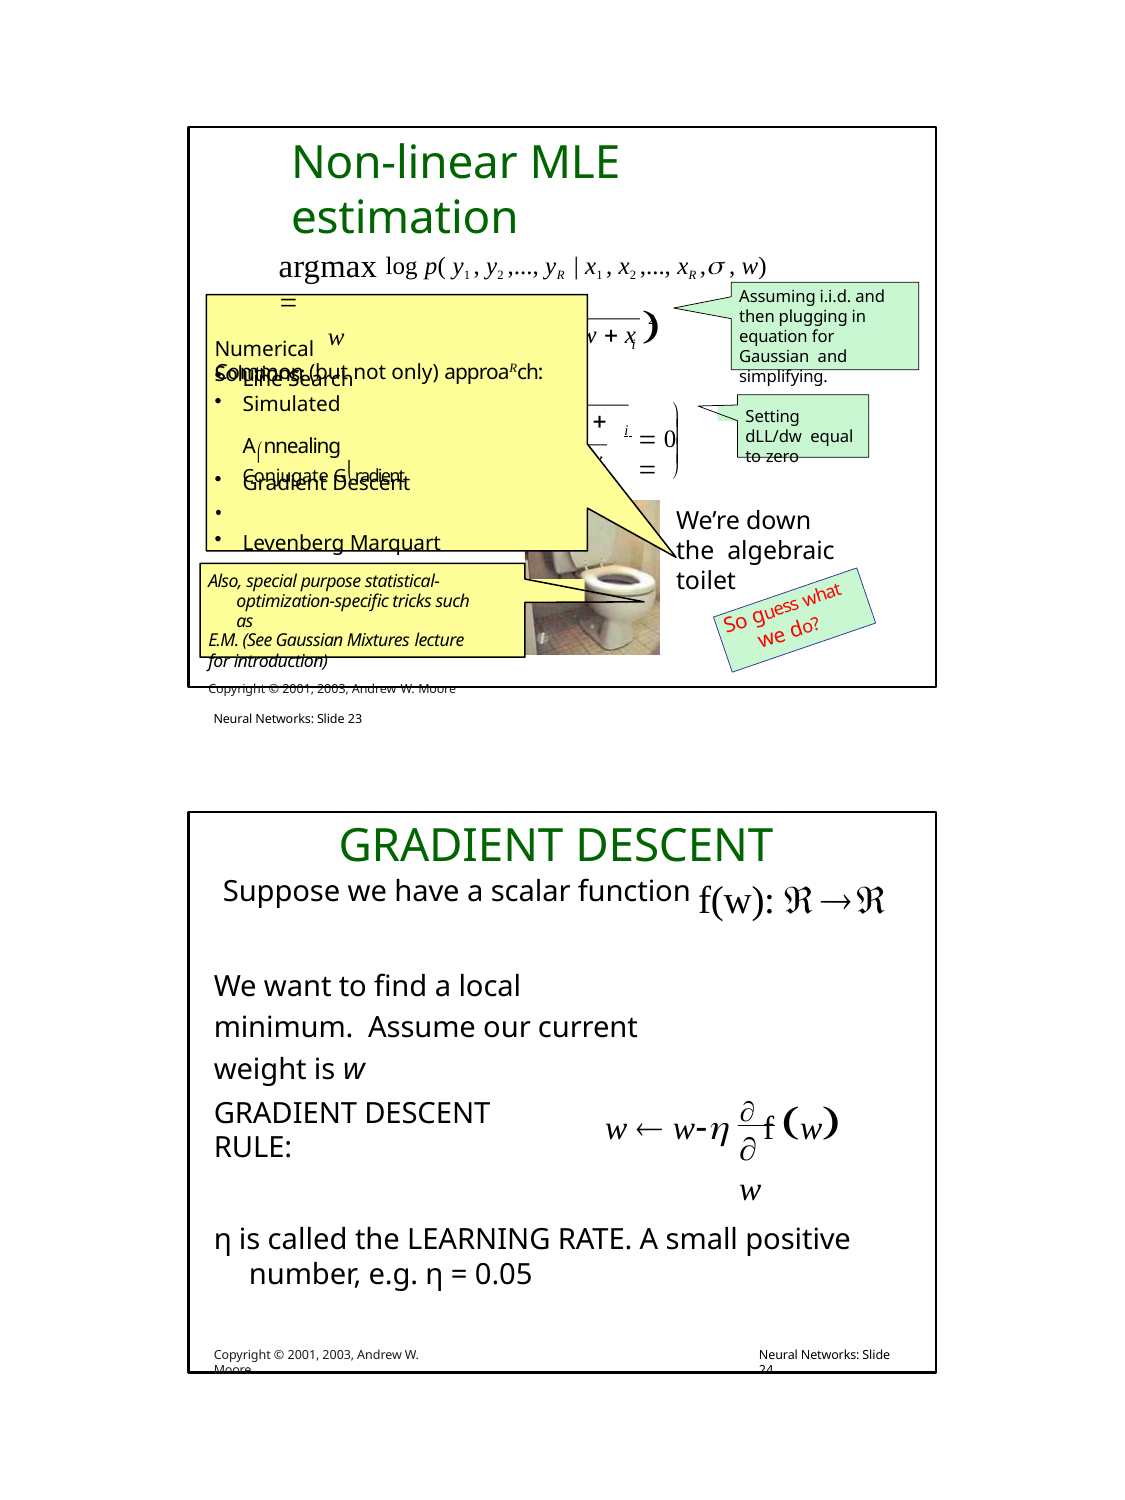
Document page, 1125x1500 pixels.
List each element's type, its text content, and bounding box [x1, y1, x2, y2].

text_box Neural Networks: Slide 24 [756, 1344, 905, 1377]
text_box [188, 126, 937, 688]
text_box [188, 812, 937, 1373]
text_box Also, special purpose statistical- optimization-specific tricks such as E.M. (See Gaussian Mixtures lecture for introduction) Copyright © 2001, 2003, Andrew W. Moore Neural Networks: Slide 23 [208, 688, 905, 727]
footer Copyright © 2001, 2003, Andrew W. Moore [211, 1344, 457, 1500]
